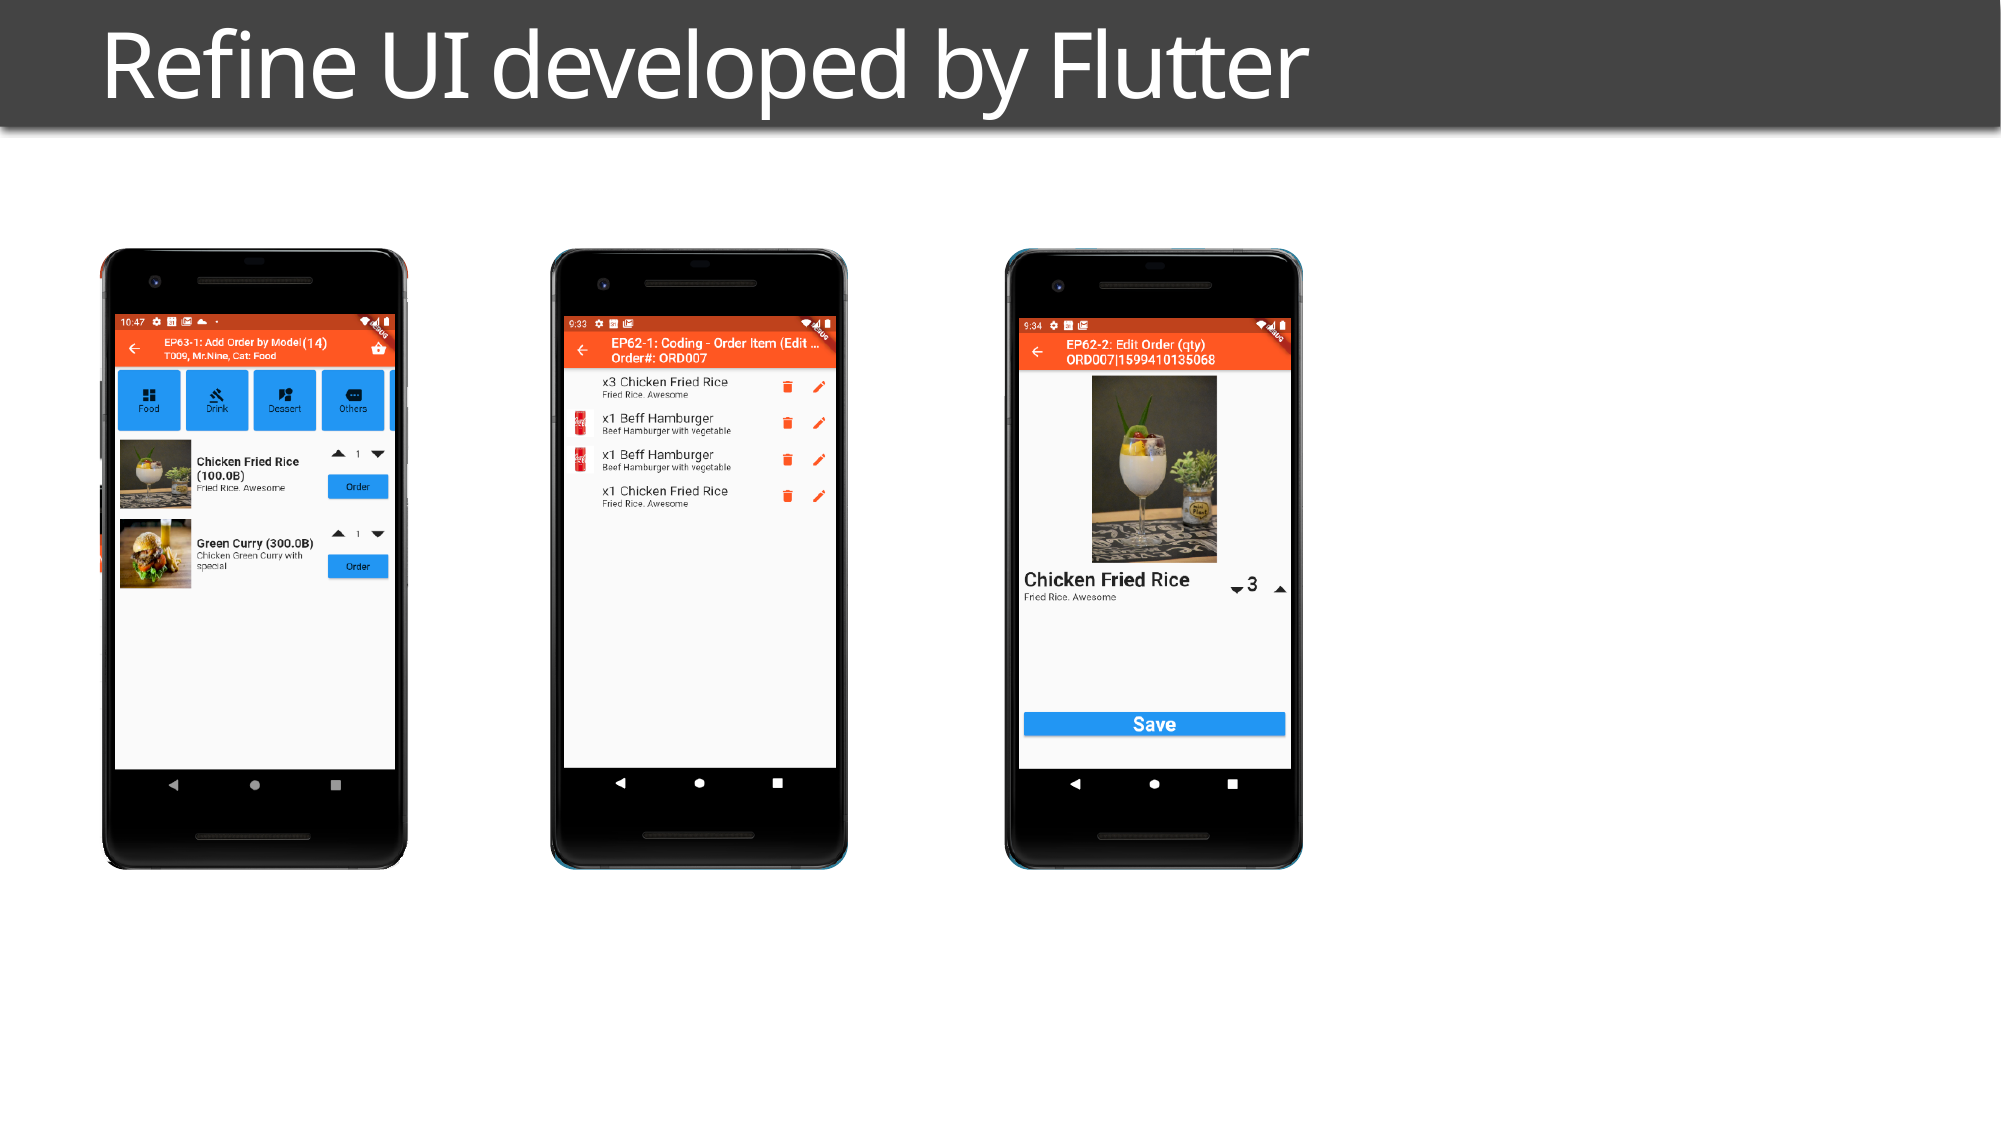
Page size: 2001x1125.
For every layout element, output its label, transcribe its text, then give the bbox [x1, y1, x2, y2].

picture [99, 248, 409, 870]
picture [550, 248, 849, 870]
title Refine UI developed by Flutter [99, 23, 1900, 107]
picture [1004, 248, 1304, 870]
